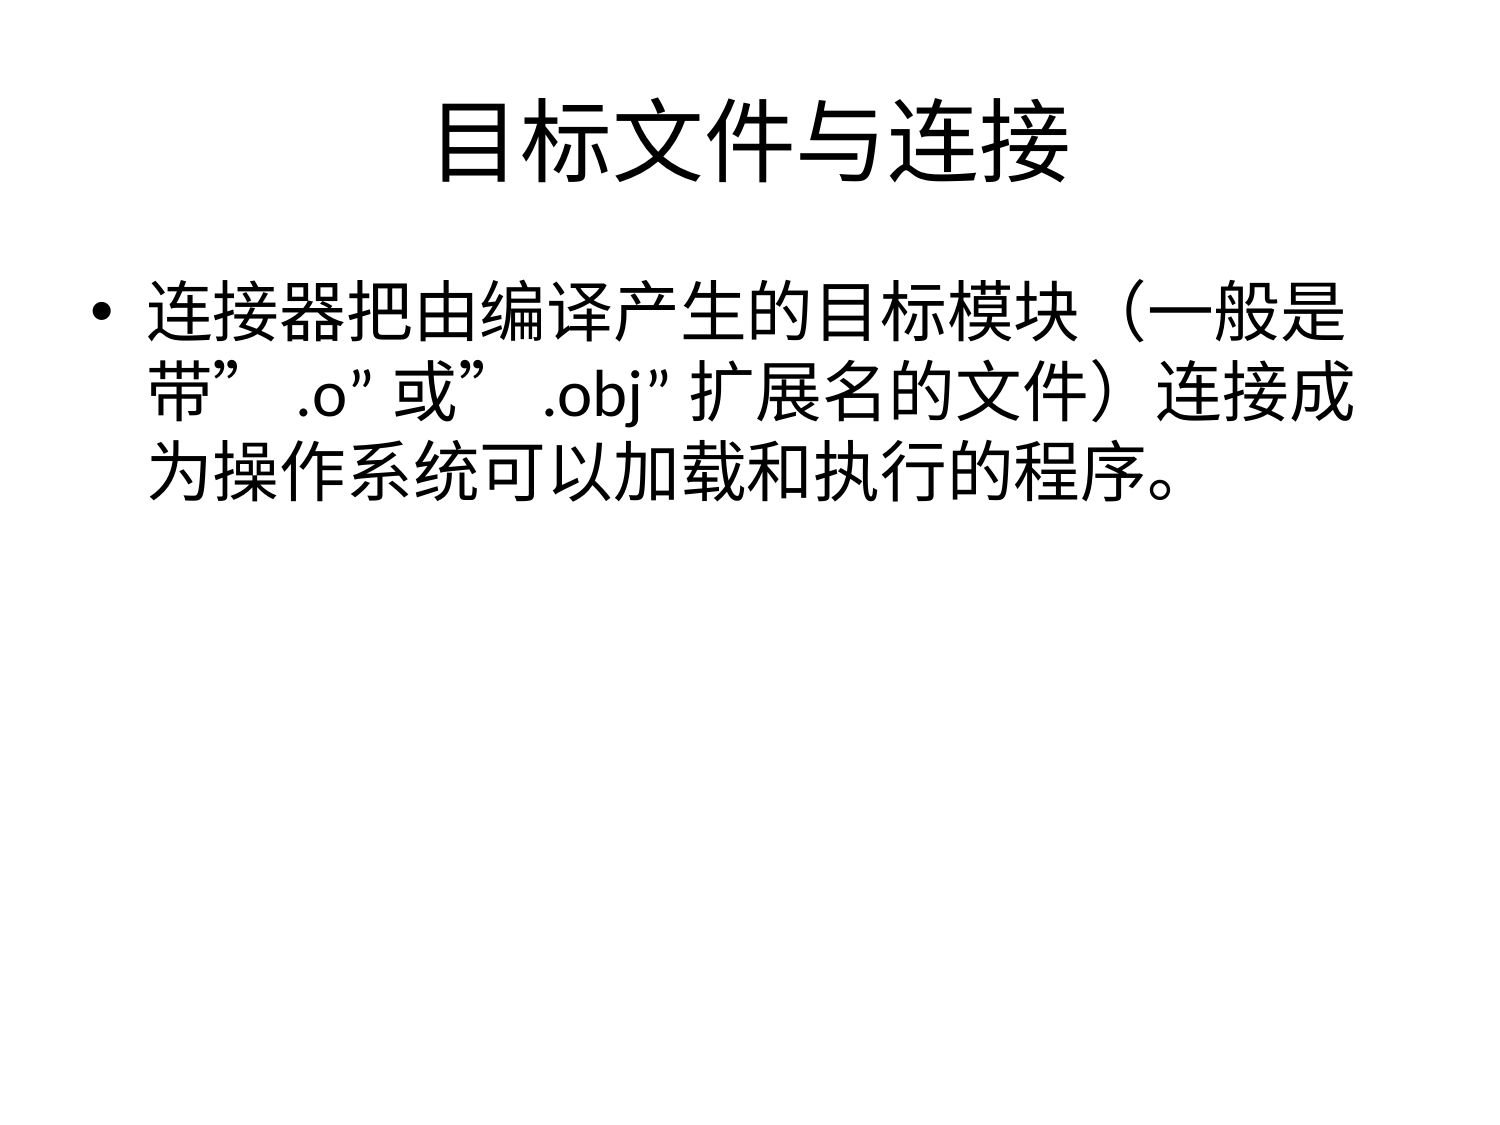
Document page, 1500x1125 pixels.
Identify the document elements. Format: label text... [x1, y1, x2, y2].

title 目标文件与连接 [75, 45, 1425, 233]
list 连接器把由编译产生的目标模块（一般是带”.o”或”.obj”扩展名的文件）连接成为操作系统可以加载和执行的程序。 [75, 262, 1425, 938]
